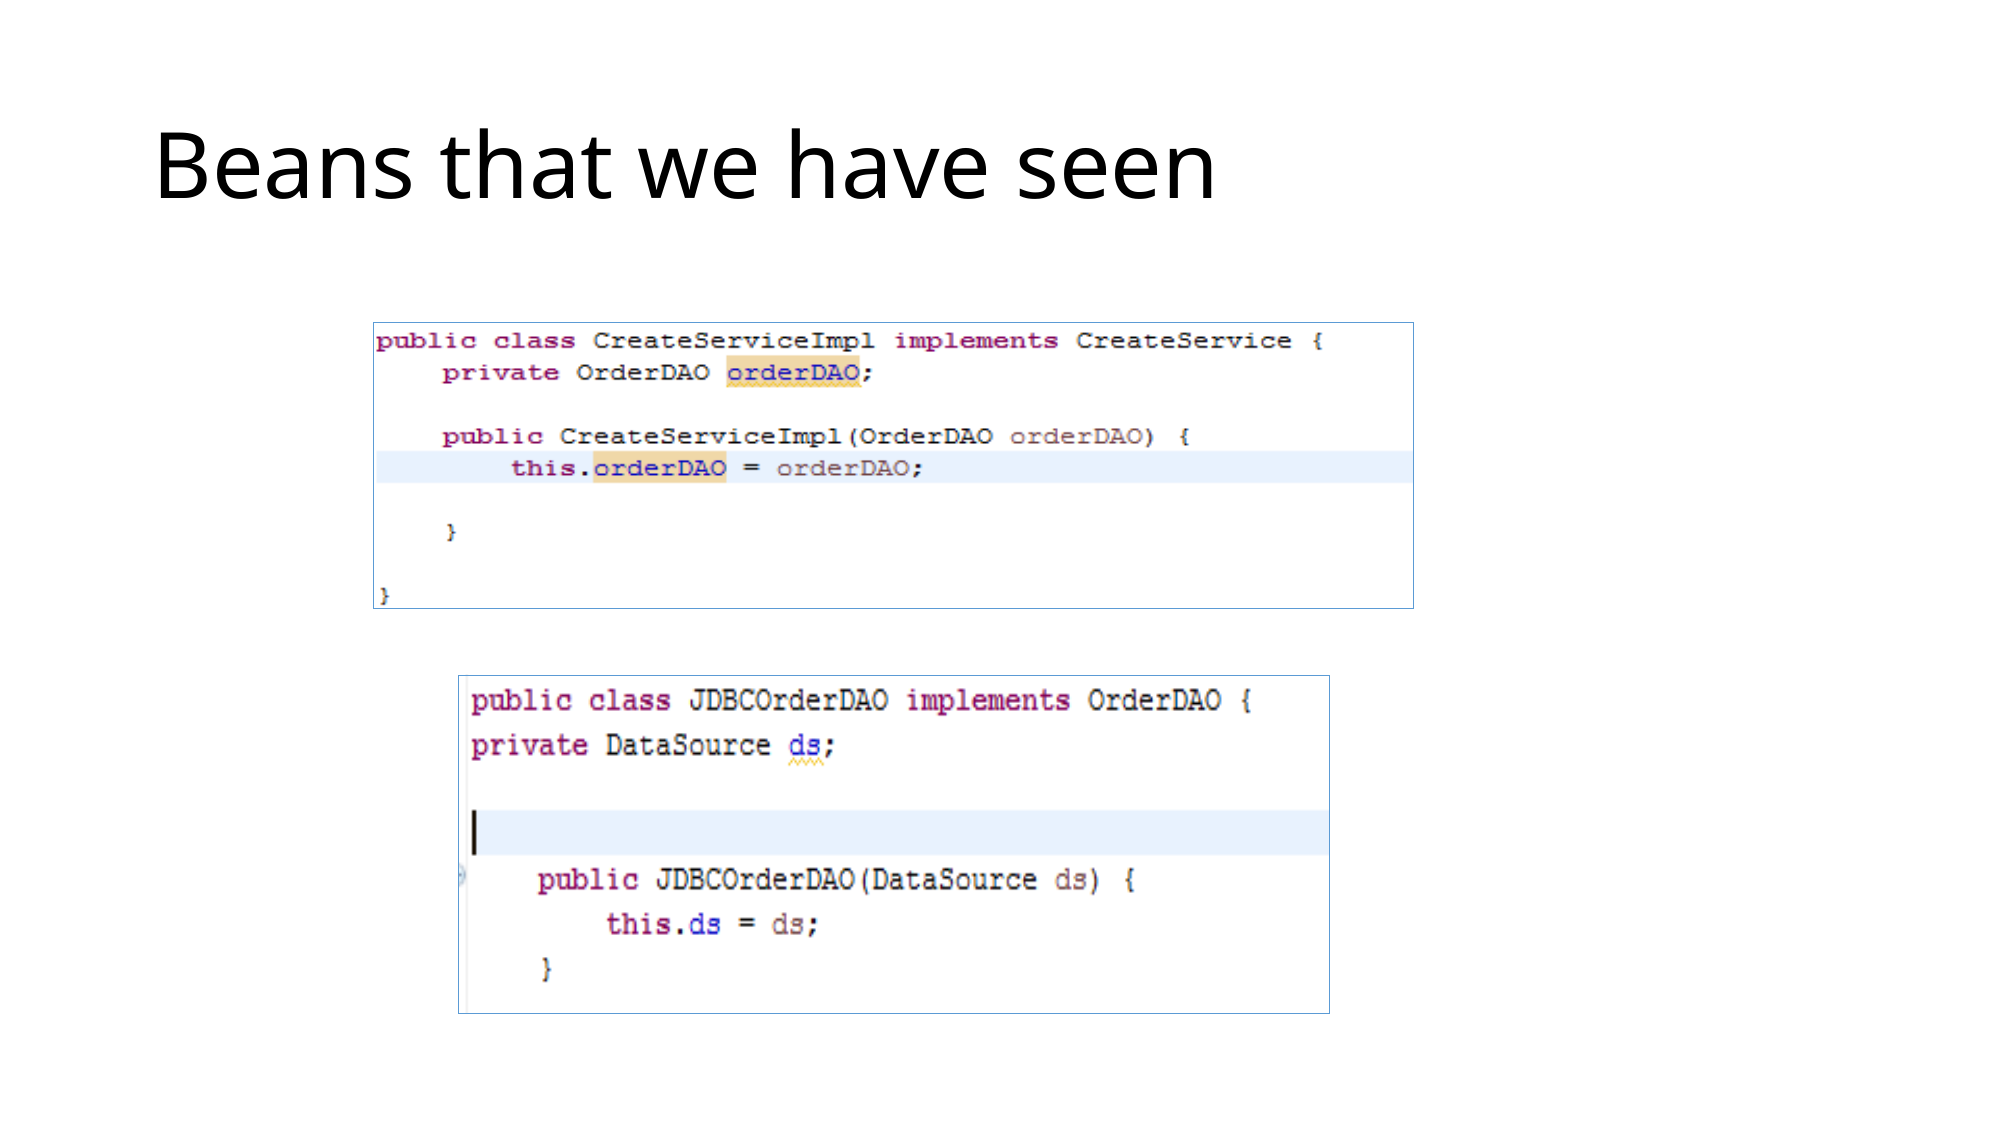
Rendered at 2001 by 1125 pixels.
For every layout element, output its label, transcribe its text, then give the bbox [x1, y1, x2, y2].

title Beans that we have seen [137, 59, 1863, 278]
picture [458, 674, 1330, 1014]
picture [373, 321, 1414, 609]
